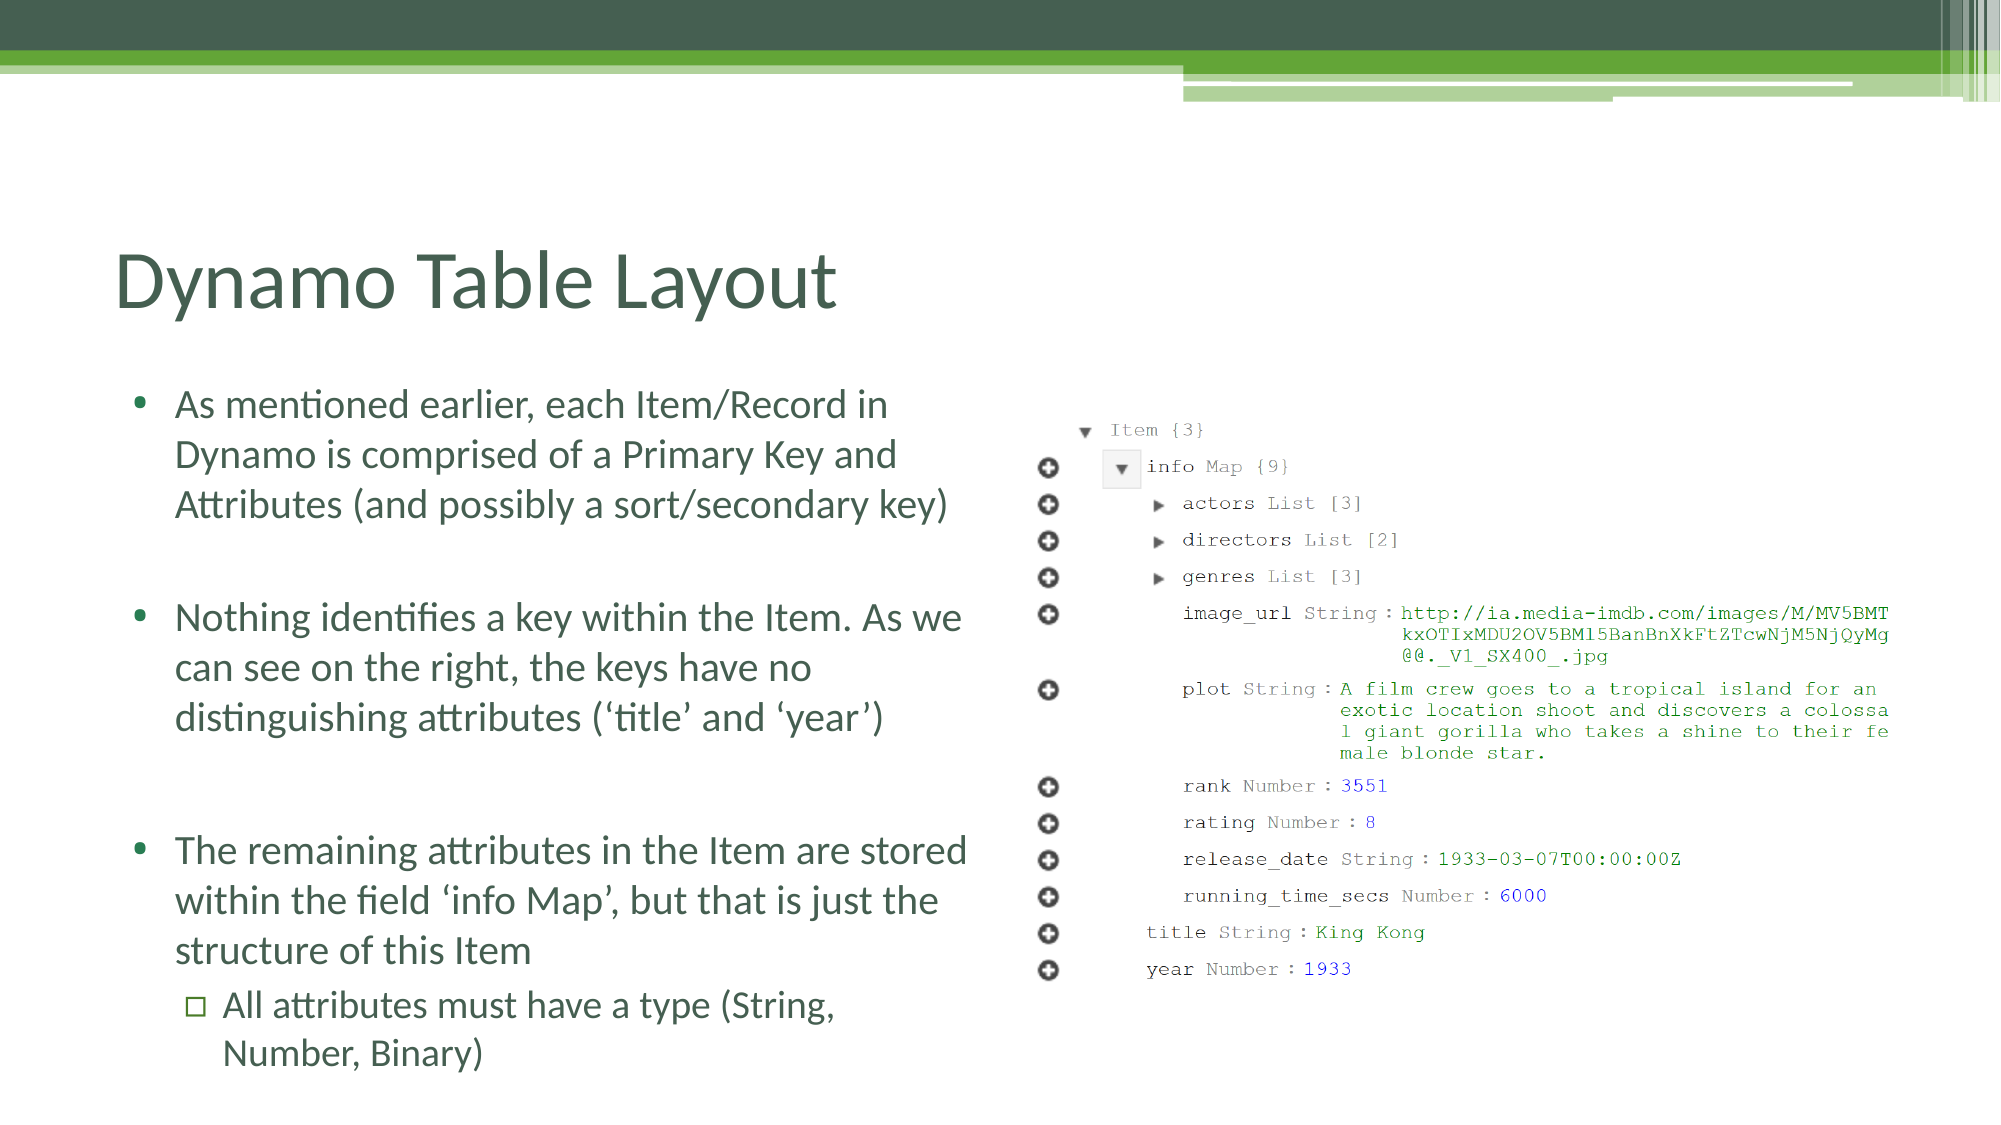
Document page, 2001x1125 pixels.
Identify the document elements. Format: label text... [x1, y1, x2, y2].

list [1016, 417, 1900, 1033]
title Dynamo Table Layout [99, 187, 1900, 363]
list As mentioned earlier, each Item/Record in Dynamo is comprised of a Primary Key and Attributes (and possibly a sort/secondary key) Nothing identifies a key within the Item. As we can see on the right, the keys have no distinguishing attributes (‘title’ and ‘year’) The remaining attributes in the Item are stored within the field ‘info Map’, but that is just the structure of this Item All attributes must have a type (String, Number, Binary) [99, 368, 984, 1082]
